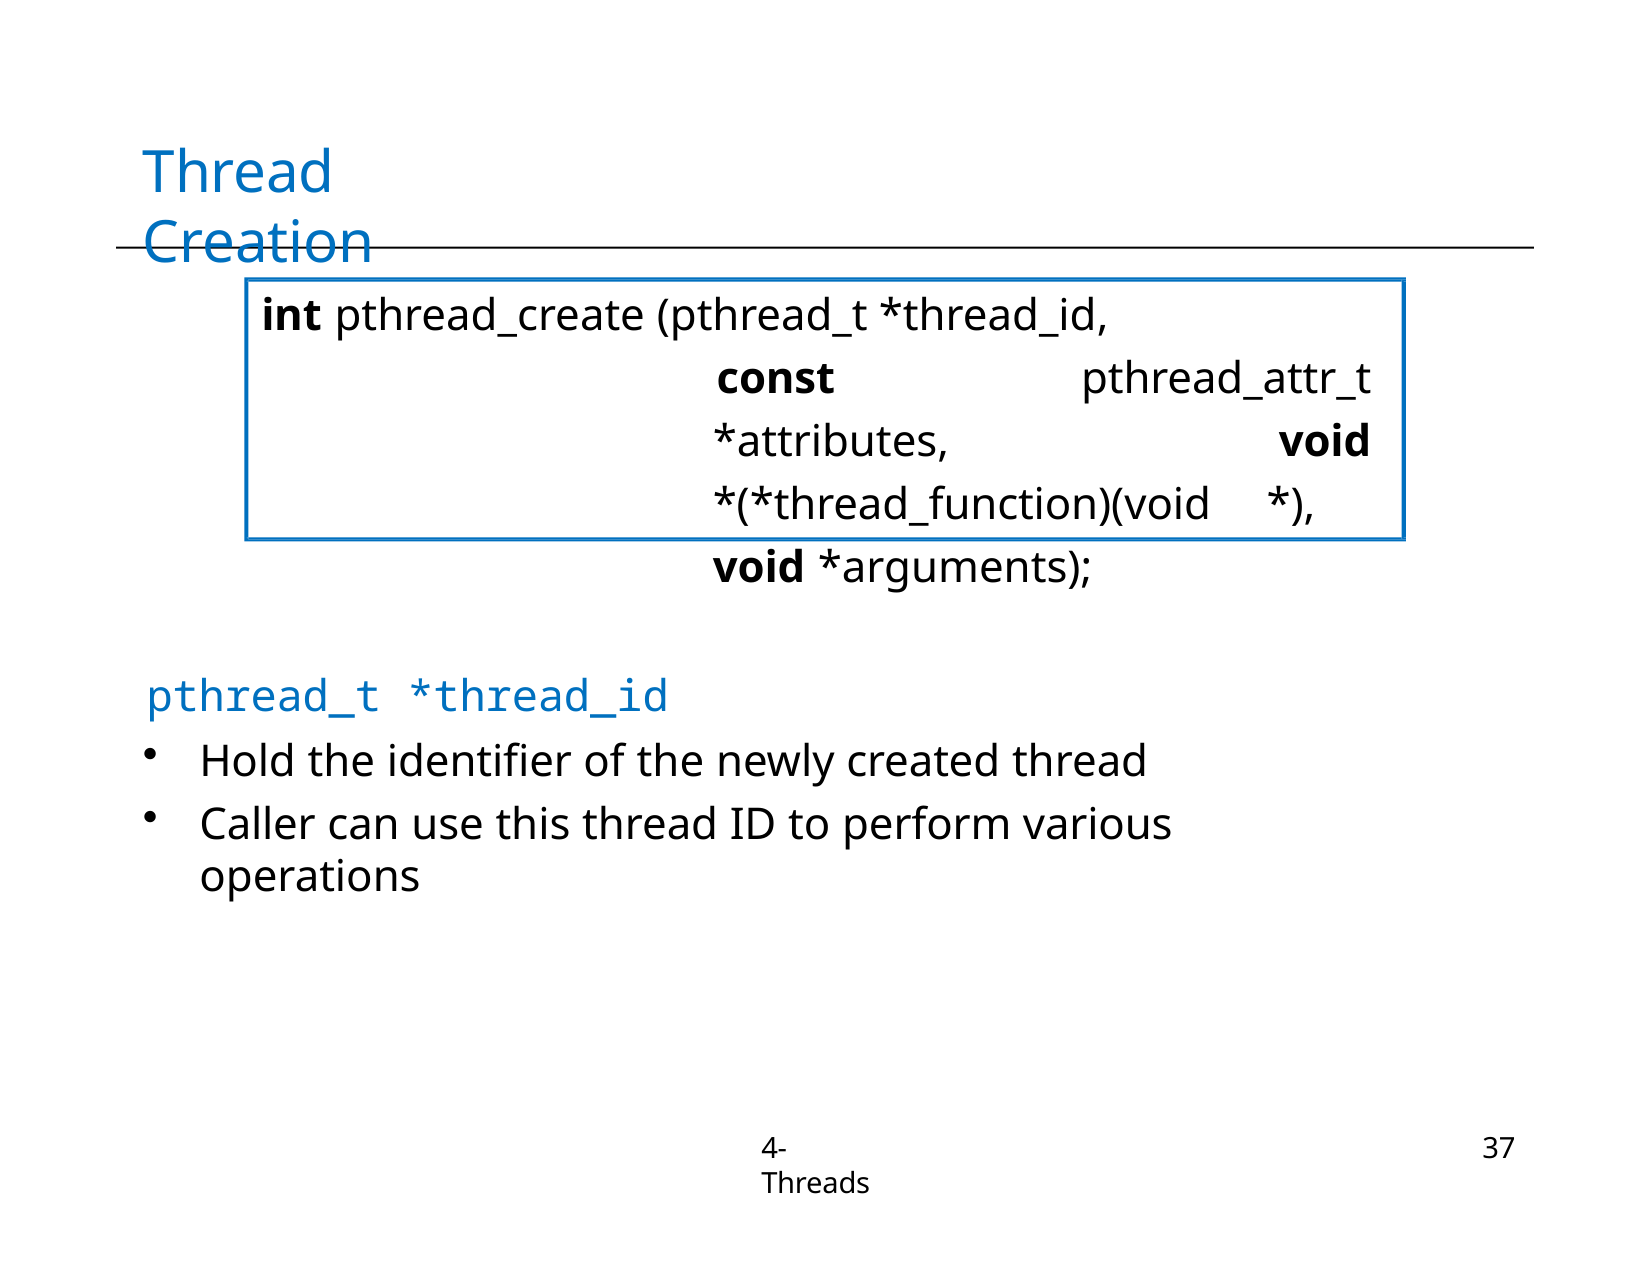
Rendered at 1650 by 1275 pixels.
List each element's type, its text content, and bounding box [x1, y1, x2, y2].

title Thread Creation [140, 132, 560, 274]
footer 4-Threads [759, 1127, 892, 1275]
text_box int pthread_create (pthread_t *thread_id, const pthread_attr_t *attributes, void *(*thread_function)(void *), void *arguments); pthread_t *thread_id Hold the identifier of the newly created thread Caller can use this thread ID to perform various operations [140, 274, 1373, 901]
text_box [1373, 277, 1406, 542]
slide_number 37 [1476, 1127, 1521, 1275]
